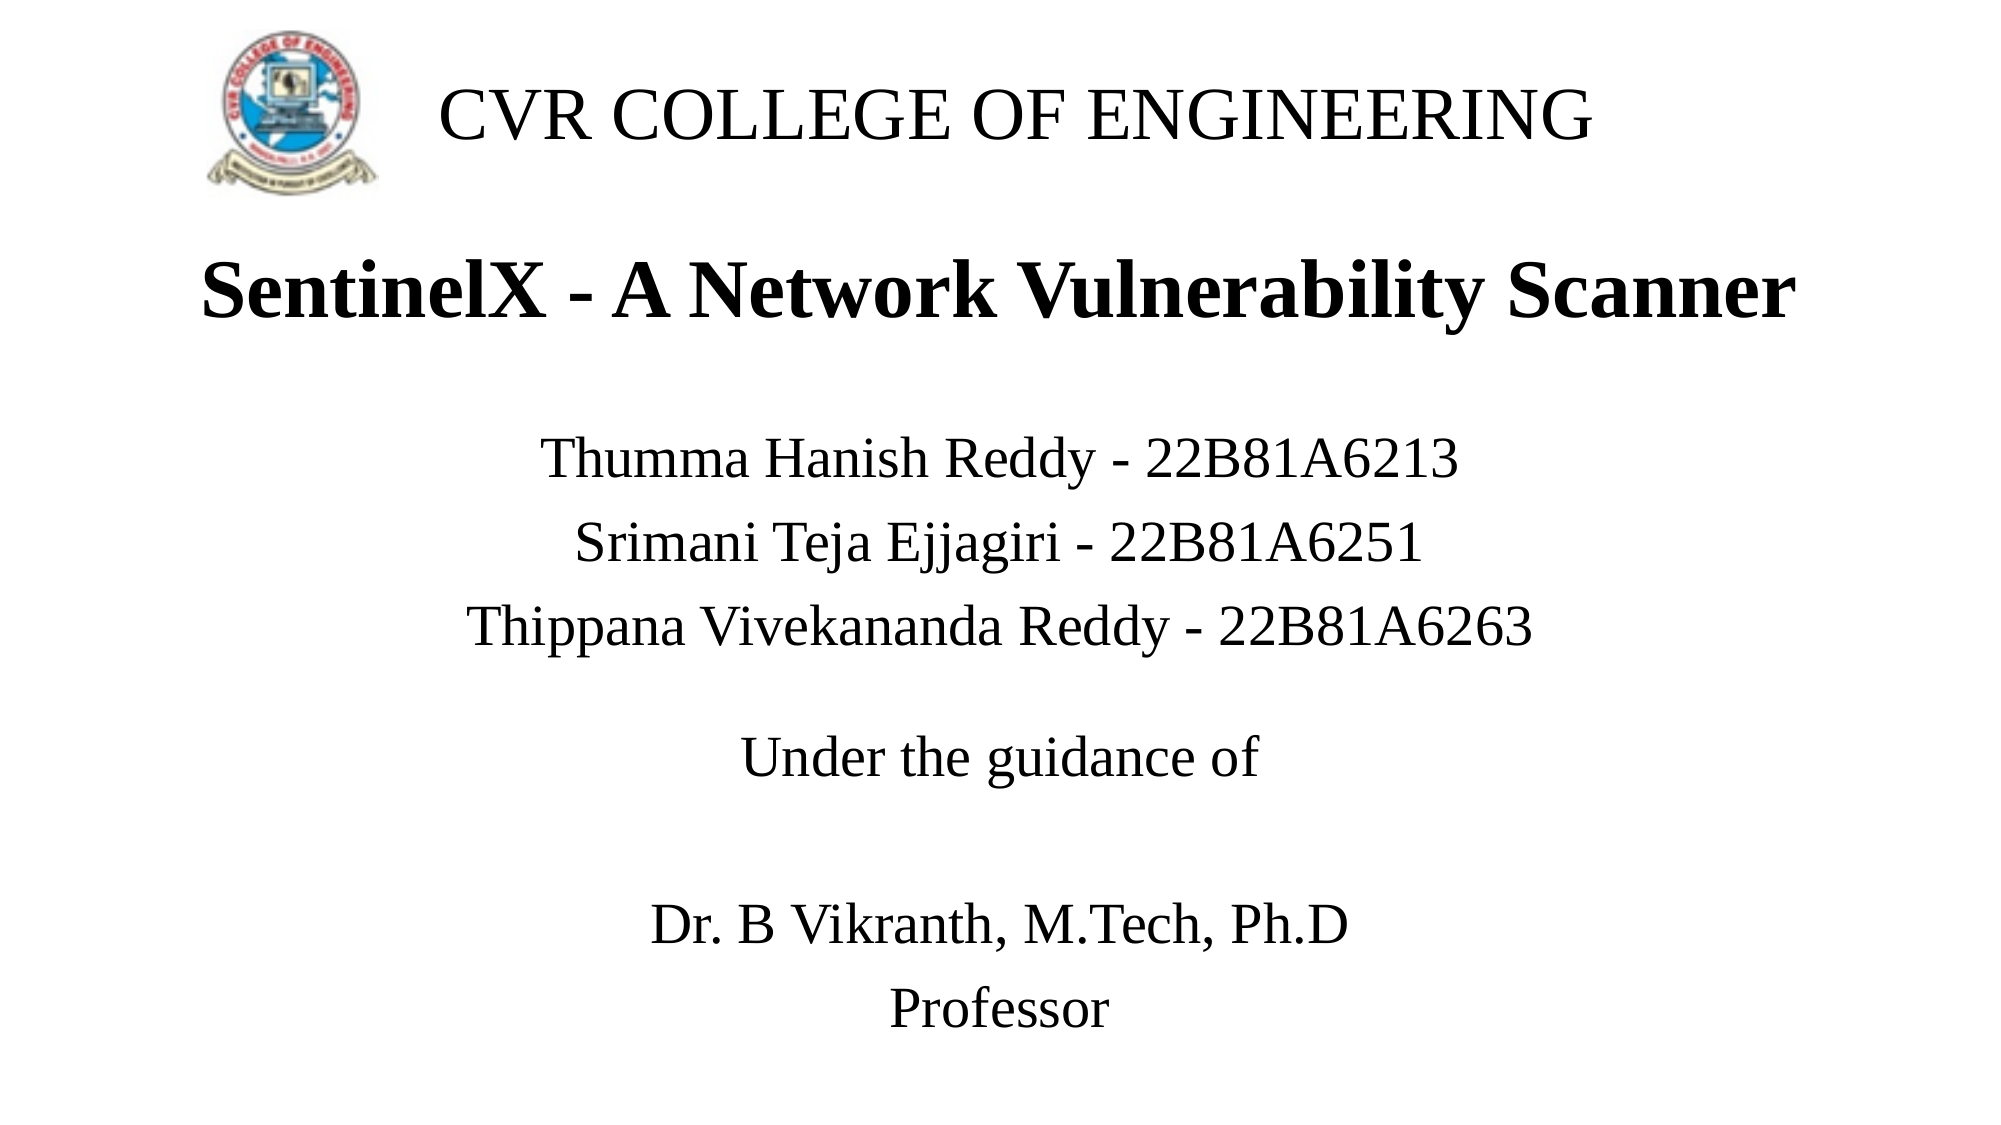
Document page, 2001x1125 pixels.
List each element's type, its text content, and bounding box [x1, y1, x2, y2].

title SentinelX - A Network Vulnerability Scanner [76, 110, 1924, 471]
text_box CVR COLLEGE OF ENGINEERING [423, 57, 1750, 162]
picture [206, 29, 379, 199]
subtitle Thumma Hanish Reddy - 22B81A6213 Srimani Teja Ejjagiri - 22B81A6251 Thippana Vivekananda Reddy - 22B81A6263 [249, 374, 1750, 710]
text_box Under the guidance of Dr. B Vikranth, M.Tech, Ph.D Professor [249, 710, 1750, 1056]
